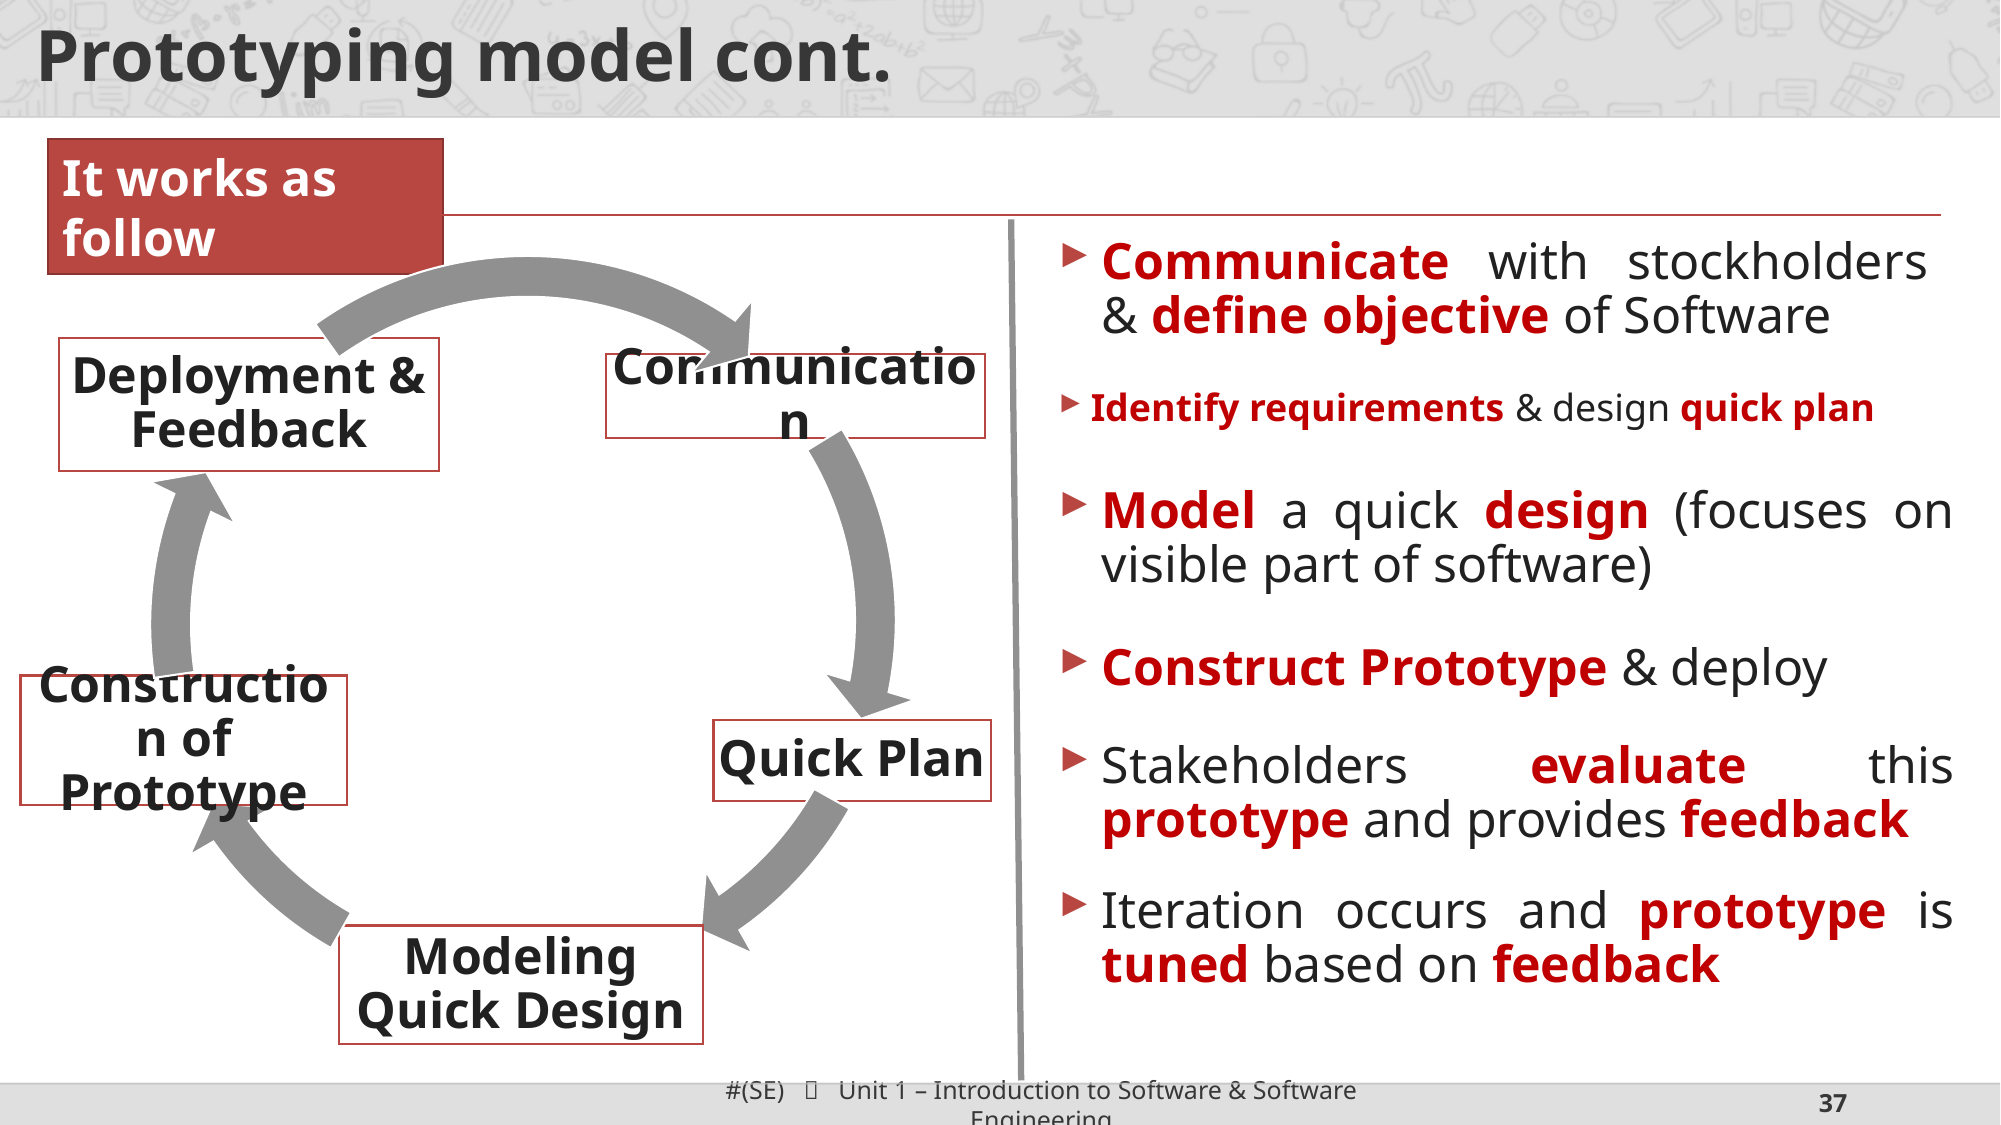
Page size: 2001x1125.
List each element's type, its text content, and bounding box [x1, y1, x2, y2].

text_box [187, 806, 353, 950]
text_box Stakeholders evaluate this prototype and provides feedback [1043, 732, 1970, 859]
text_box Iteration occurs and prototype is tuned based on feedback [1043, 878, 1970, 1013]
text_box Quick Plan [712, 719, 992, 802]
text_box It works as follow [47, 138, 444, 275]
list Communicate with stockholders & define objective of Software [1043, 228, 1944, 363]
title Prototyping model cont. [0, 0, 2000, 117]
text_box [1011, 219, 1022, 1081]
text_box [805, 427, 918, 719]
text_box Construction of Prototype [19, 674, 348, 806]
text_box Construct Prototype & deploy [1043, 634, 1970, 714]
text_box Identify requirements & design quick plan [1043, 382, 1970, 459]
text_box Model a quick design (focuses on visible part of software) [1043, 477, 1970, 615]
text_box Modeling Quick Design [338, 924, 704, 1045]
text_box Deployment & Feedback [58, 337, 440, 472]
text_box [146, 472, 238, 680]
text_box [700, 787, 852, 956]
text_box [313, 254, 754, 375]
text_box Communication [605, 353, 986, 439]
